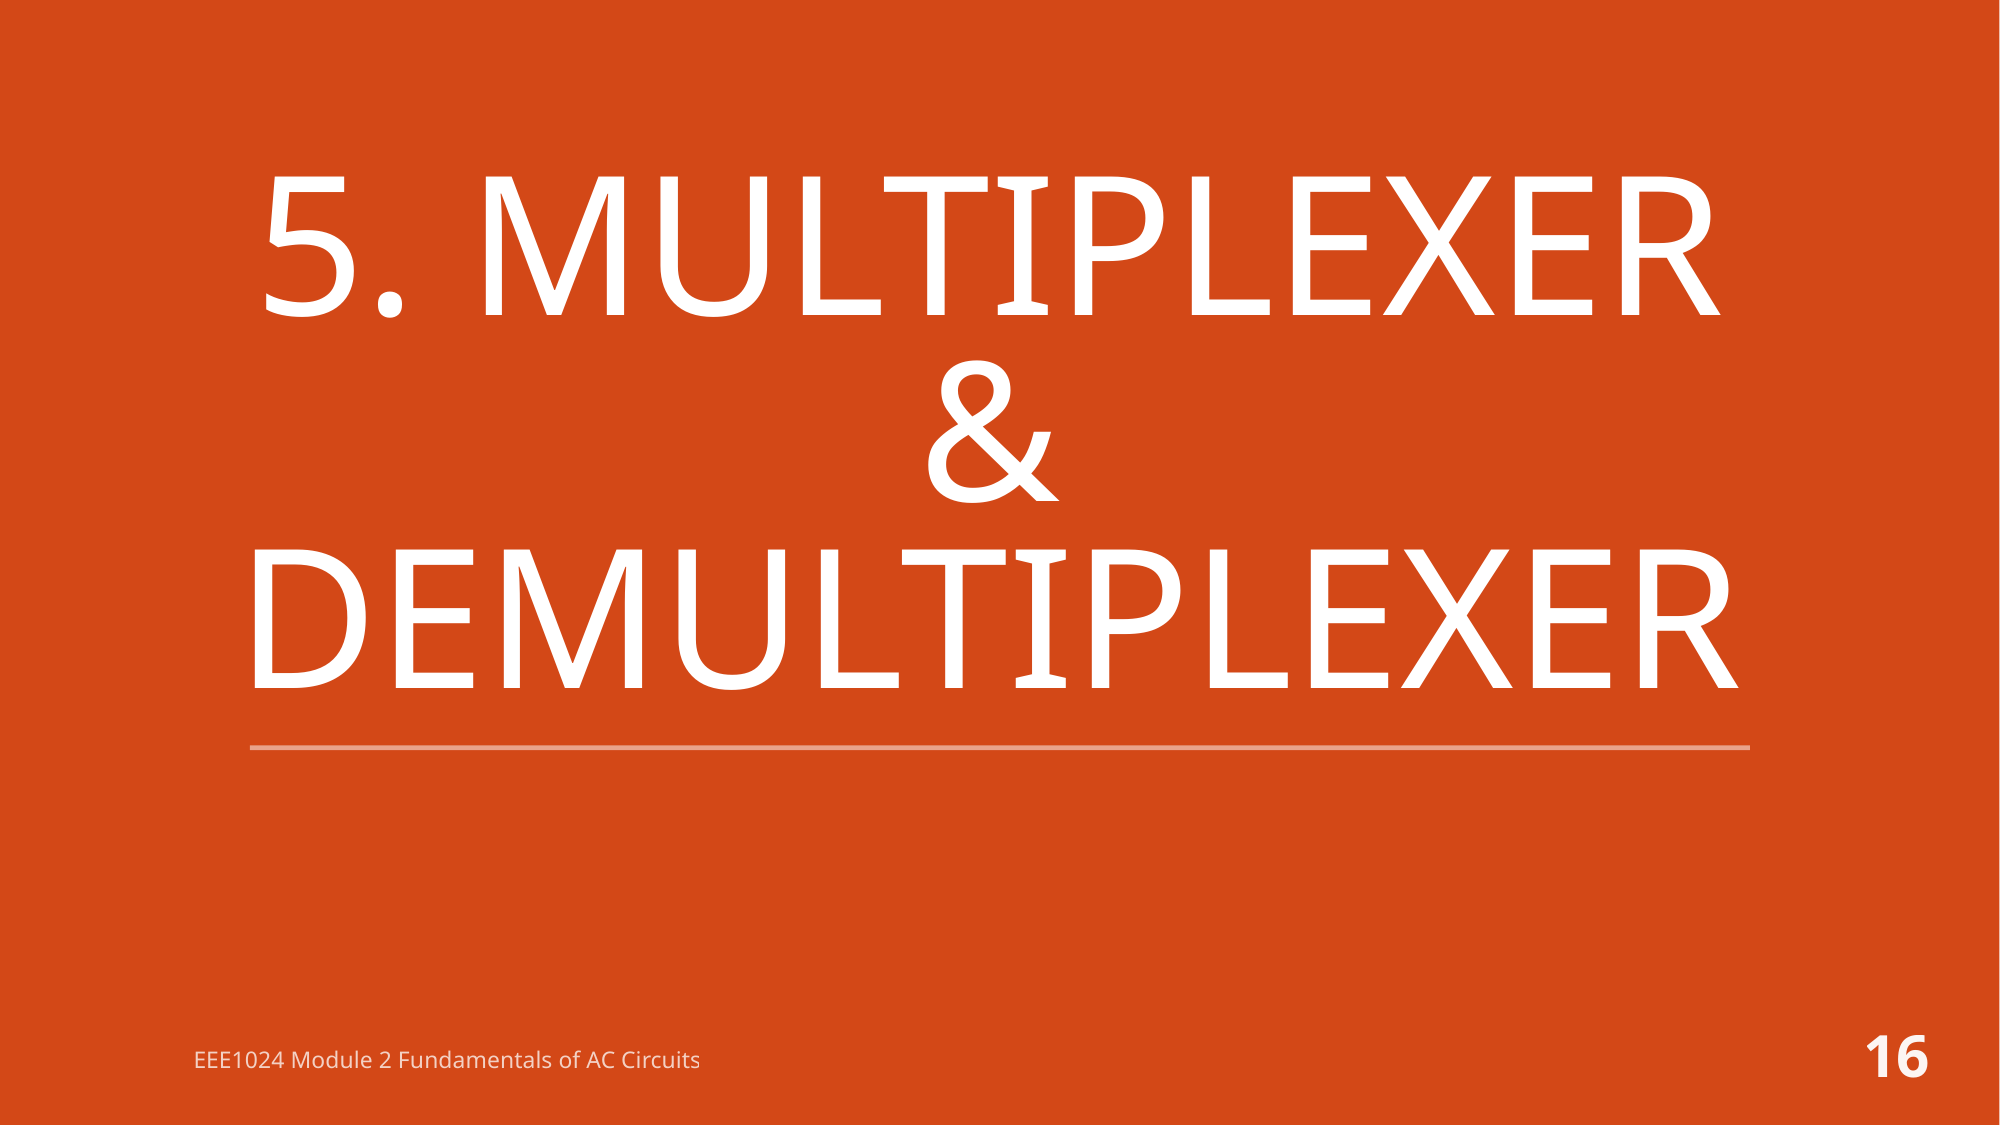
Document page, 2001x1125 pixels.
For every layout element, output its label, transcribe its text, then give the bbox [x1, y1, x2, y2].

text_box [0, 0, 2000, 1125]
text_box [1584, 669, 1759, 844]
footer EEE1024 Module 2 Fundamentals of AC Circuits [178, 1028, 1217, 1089]
title 5. Multiplexer & demultiplexer [172, 154, 1808, 733]
slide_number 16 [1848, 1006, 1972, 1112]
